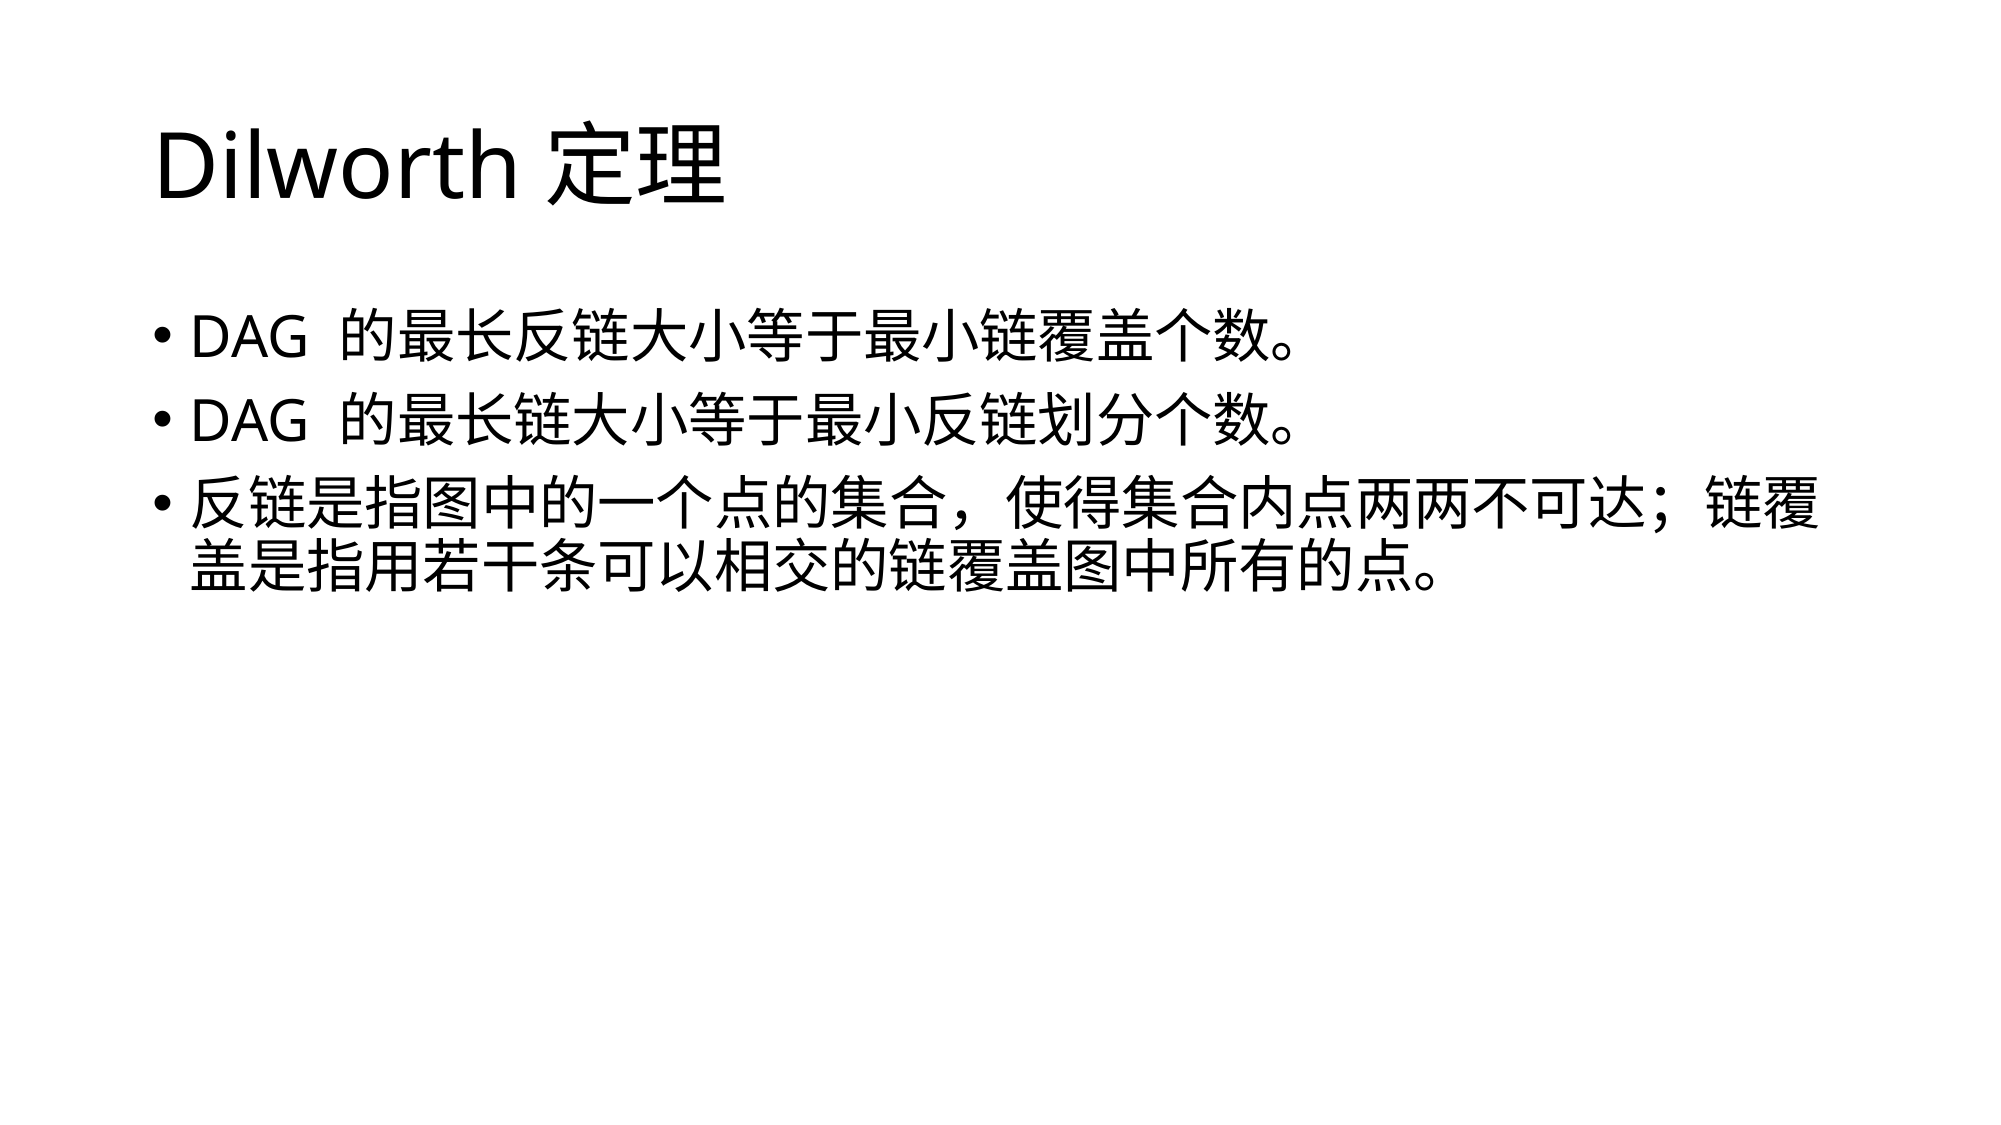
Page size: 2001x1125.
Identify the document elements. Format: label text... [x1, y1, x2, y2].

list DAG 的最长反链大小等于最小链覆盖个数。 DAG 的最长链大小等于最小反链划分个数。 反链是指图中的一个点的集合，使得集合内点两两不可达；链覆盖是指用若干条可以相交的链覆盖图中所有的点。 [137, 299, 1863, 1014]
title Dilworth定理 [137, 59, 1863, 278]
